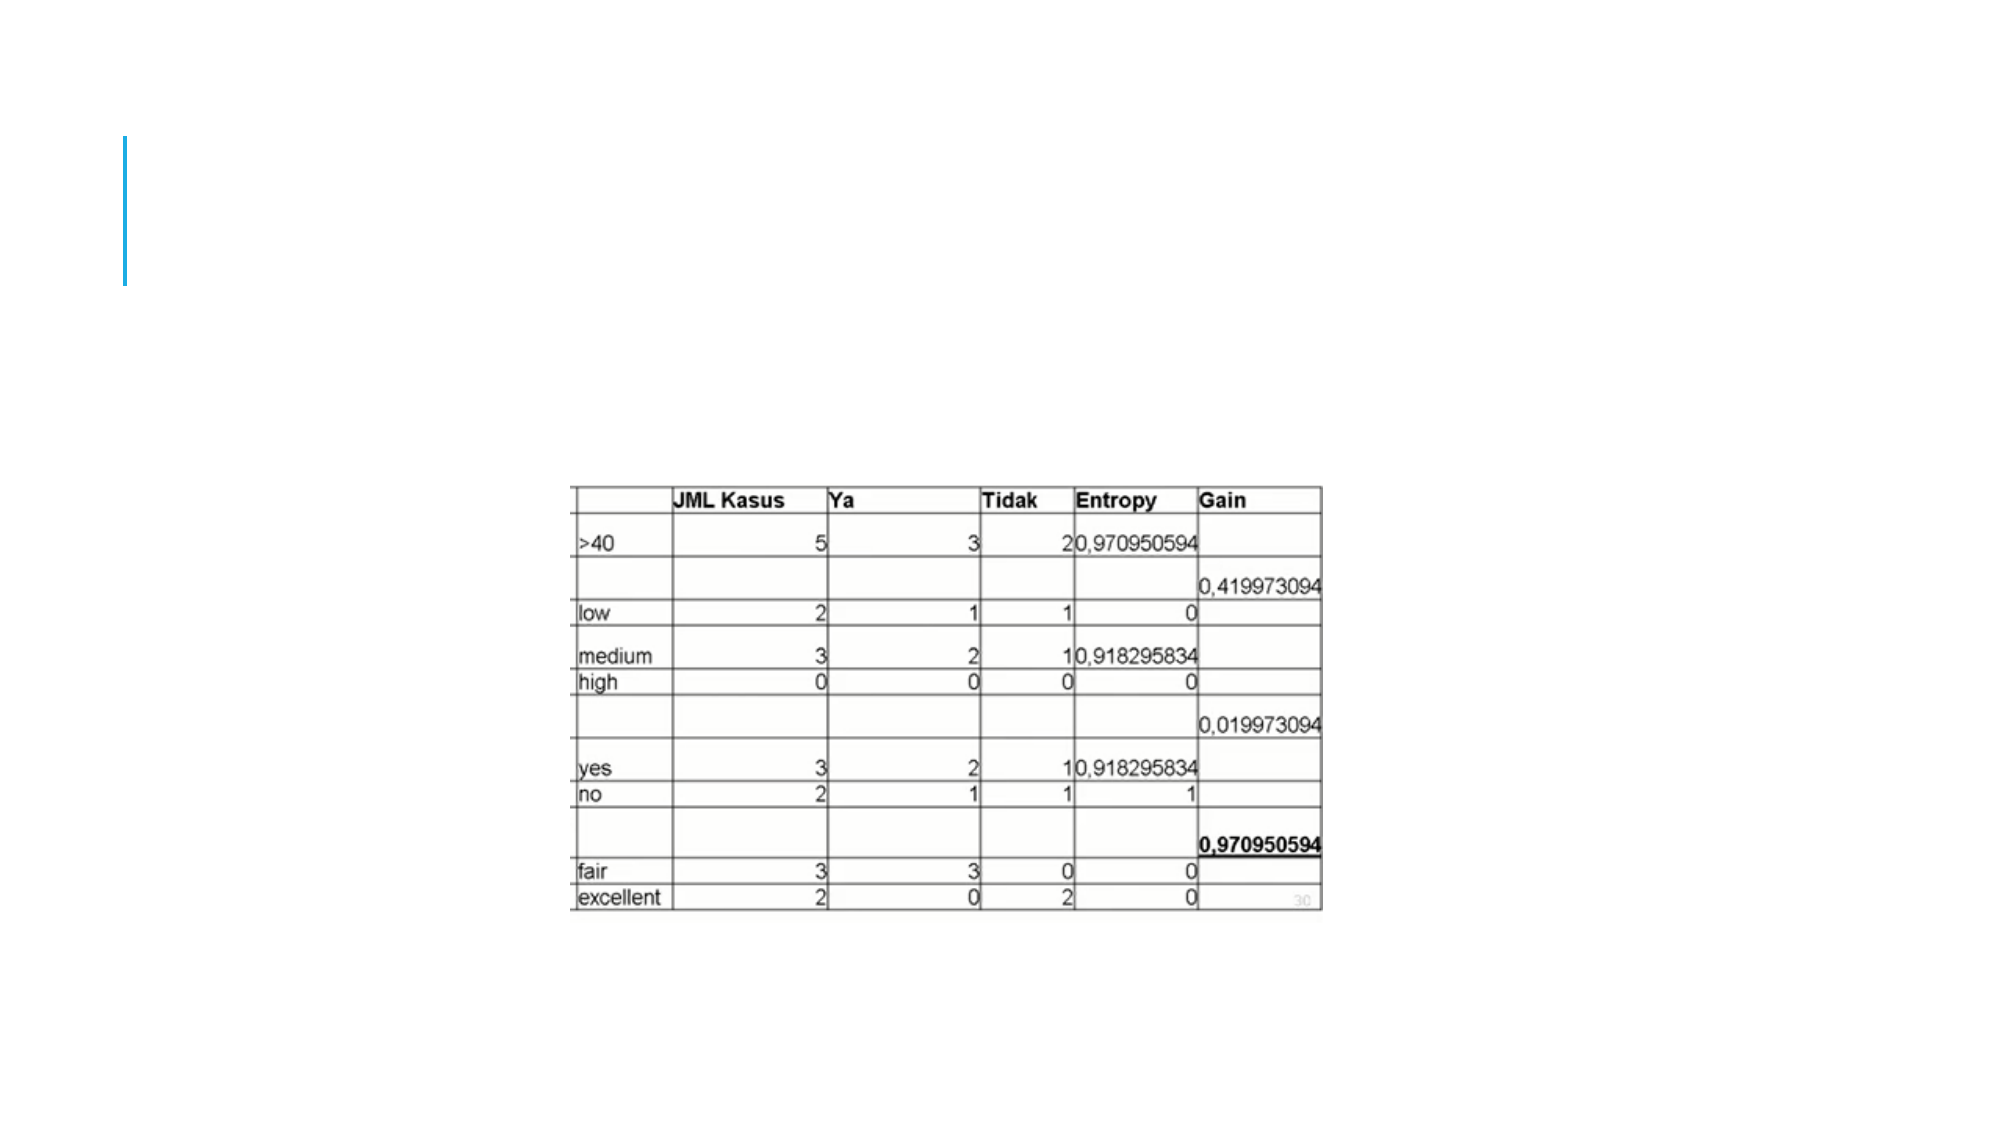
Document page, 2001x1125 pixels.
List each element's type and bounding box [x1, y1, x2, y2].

list [570, 482, 1323, 923]
